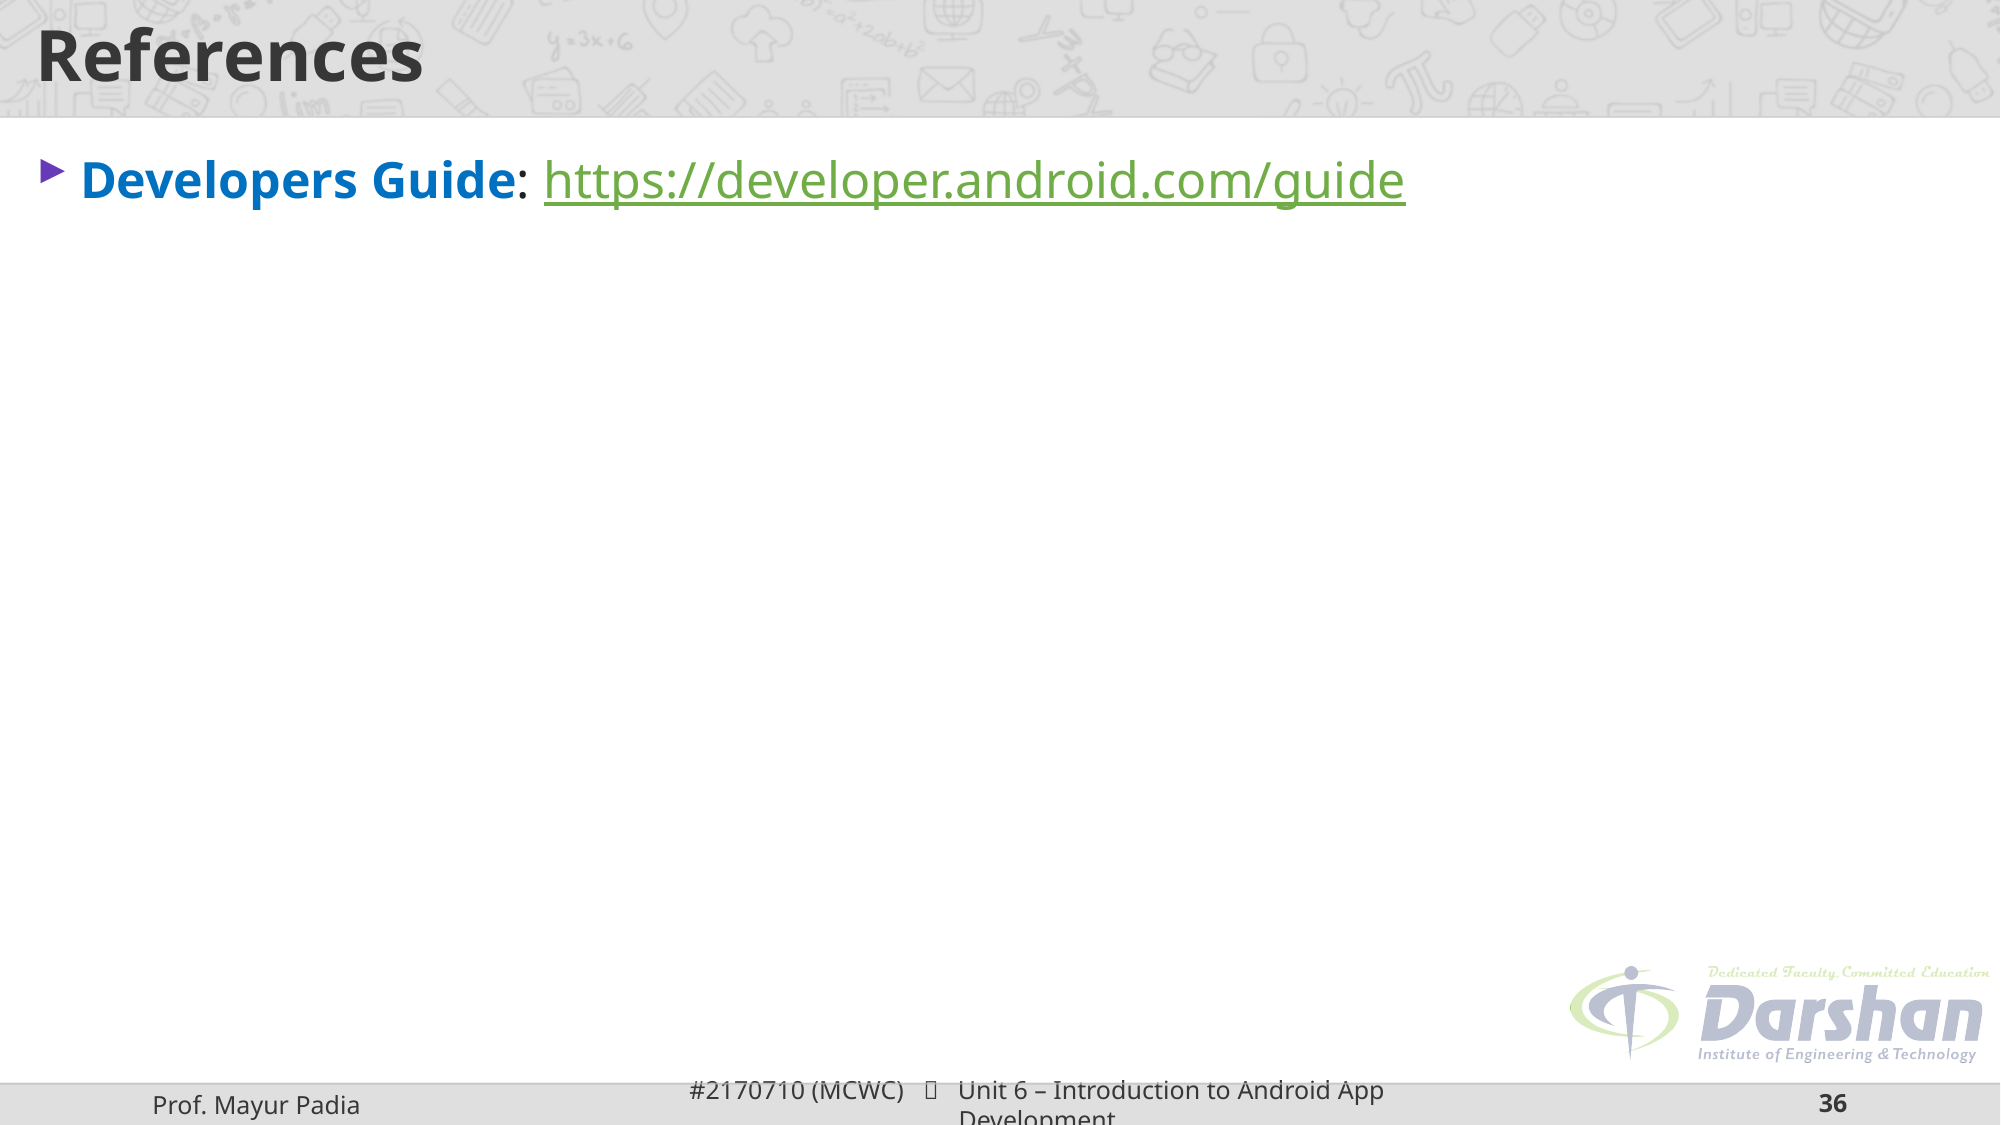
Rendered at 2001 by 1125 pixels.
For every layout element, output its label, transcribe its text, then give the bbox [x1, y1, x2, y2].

title References [0, 0, 2000, 117]
list Developers Guide: https://developer.android.com/guide [21, 141, 1979, 1059]
